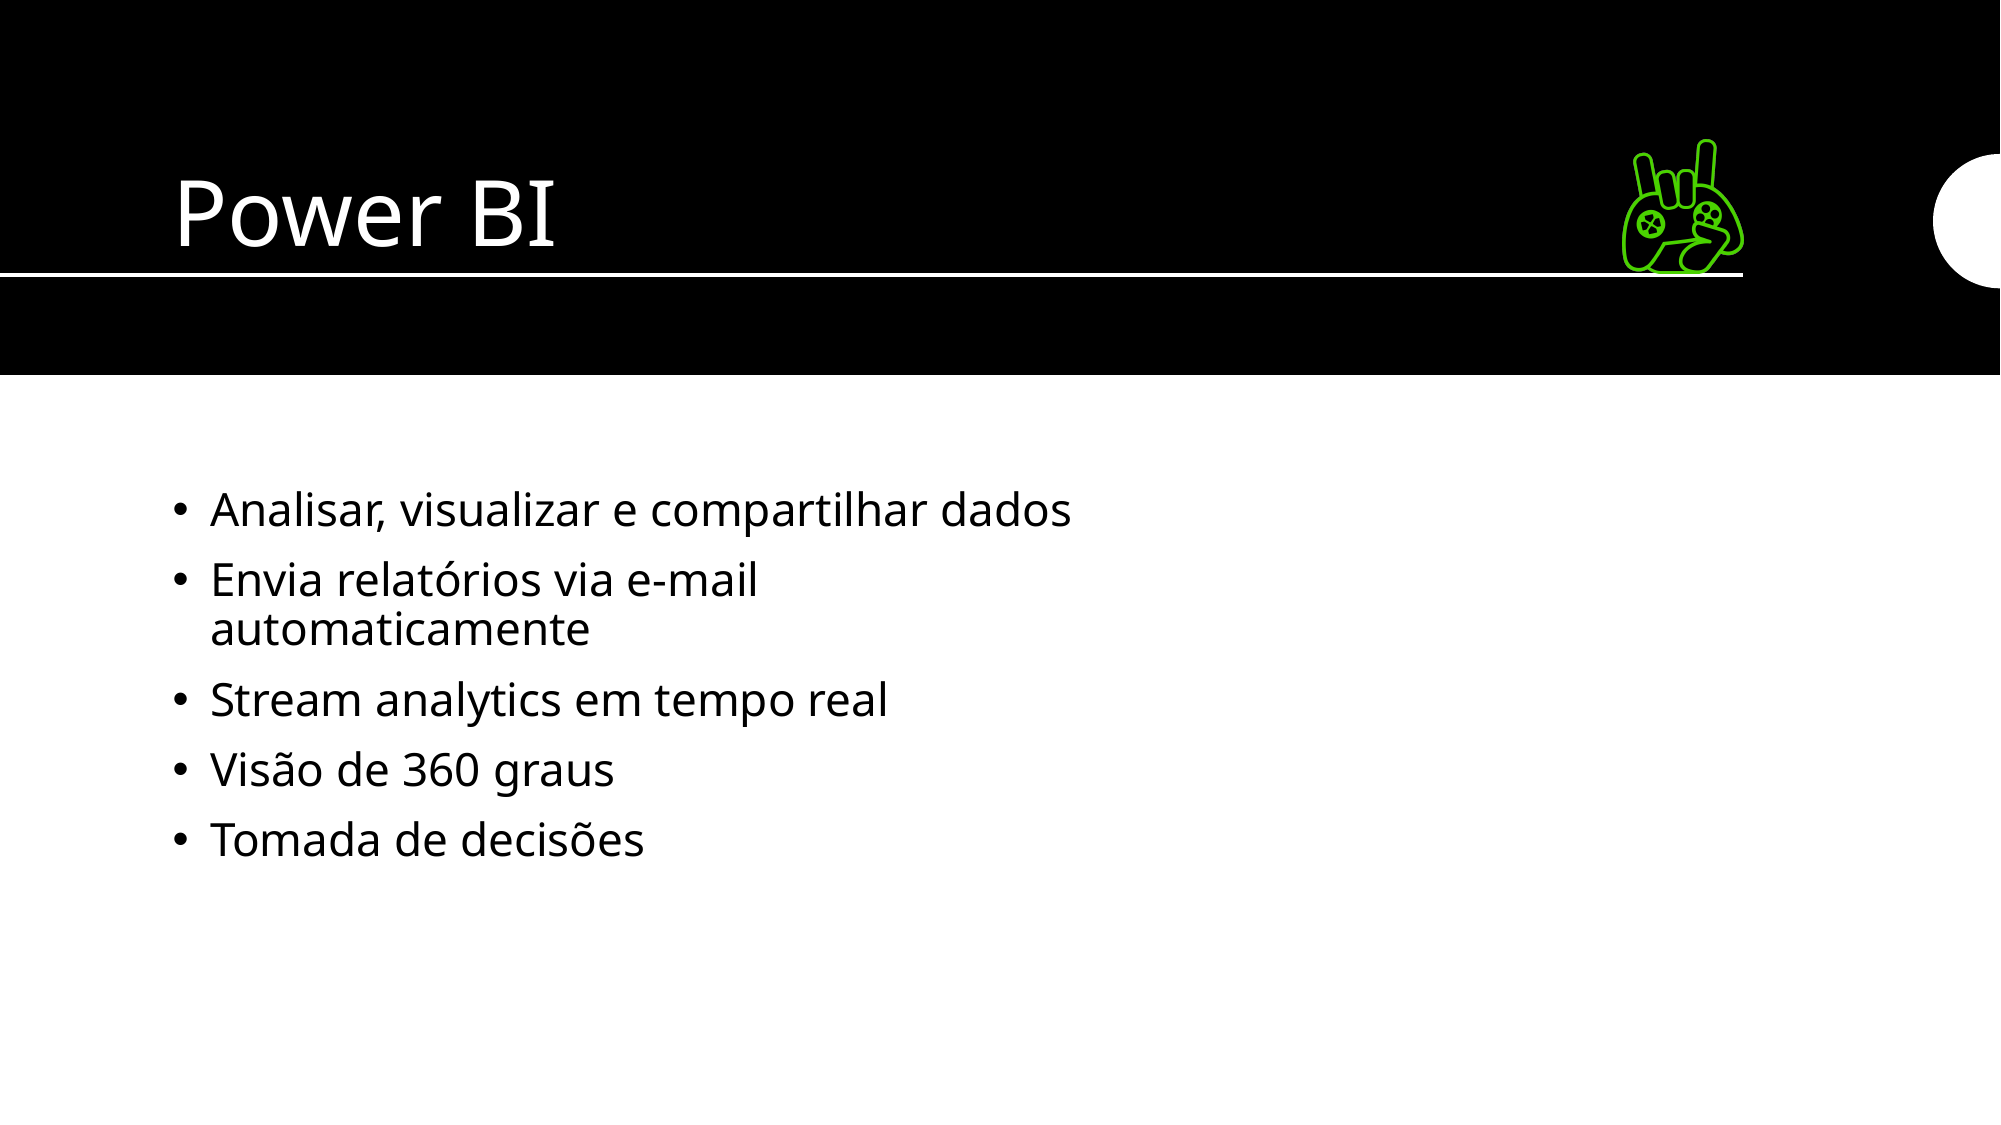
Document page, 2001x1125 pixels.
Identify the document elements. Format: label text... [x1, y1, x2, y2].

picture [1622, 139, 1744, 274]
text_box [1933, 153, 2000, 289]
title Power BI [157, 71, 1725, 273]
text_box [0, 0, 2000, 376]
list Analisar, visualizar e compartilhar dados Envia relatórios via e-mail automaticamente Stream analytics em tempo real Visão de 360 graus Tomada de decisões [157, 478, 1133, 1028]
